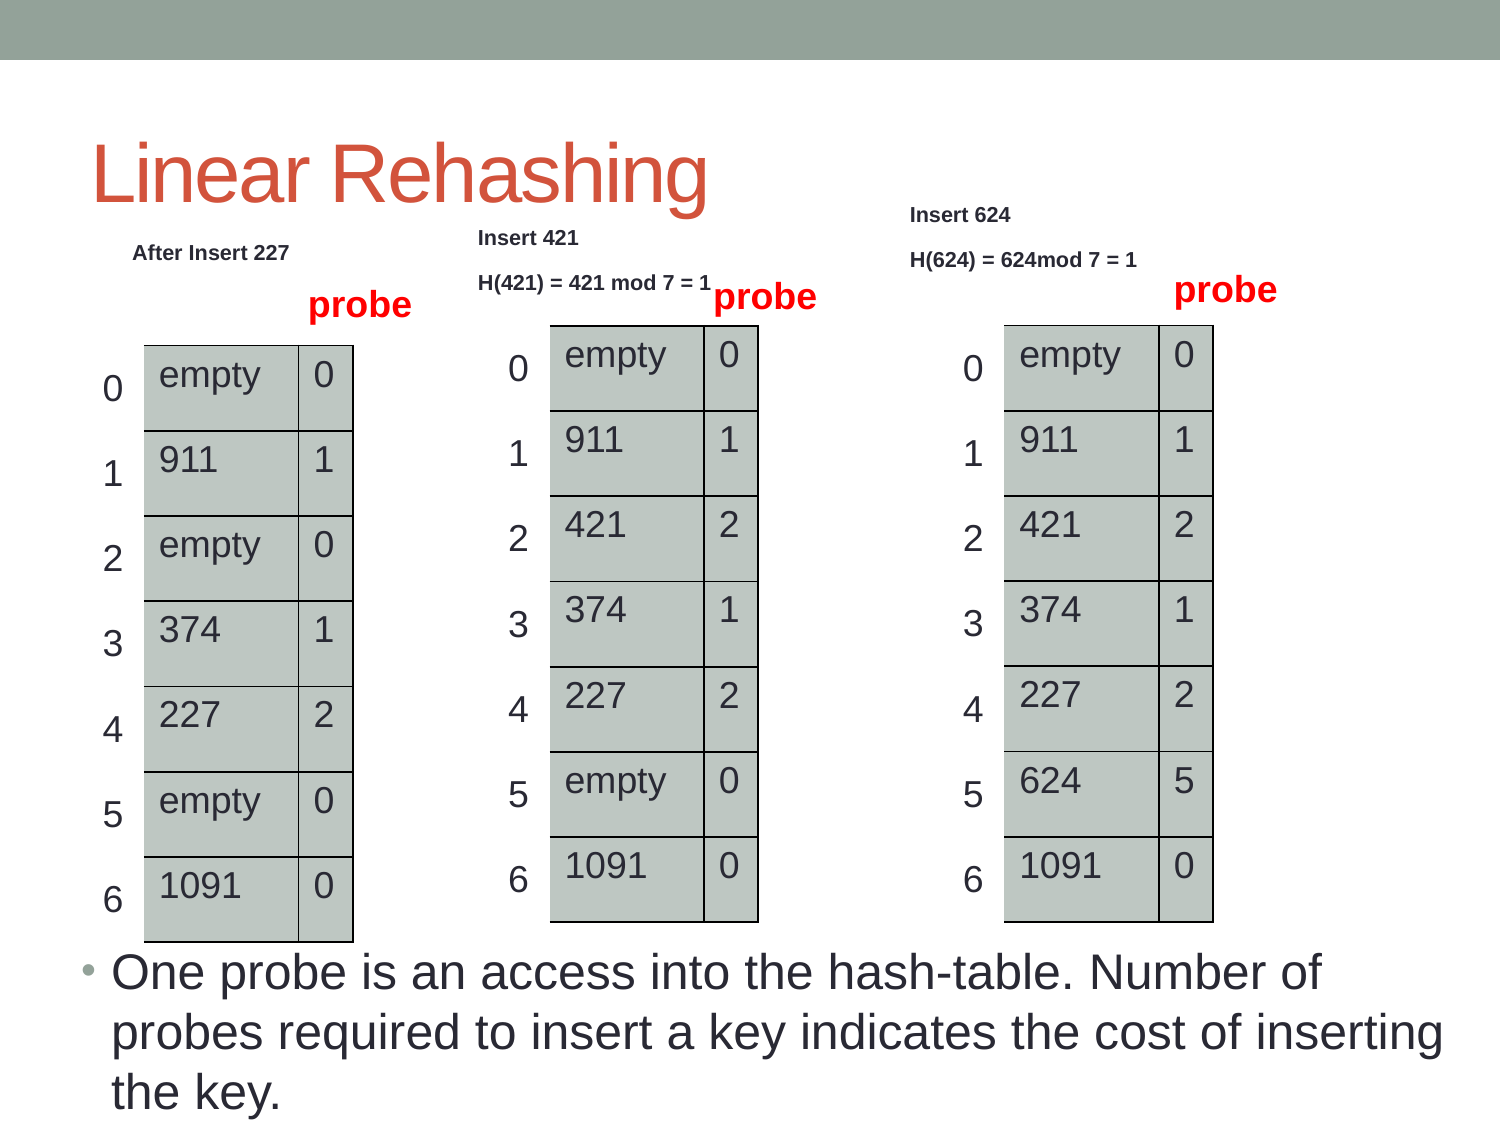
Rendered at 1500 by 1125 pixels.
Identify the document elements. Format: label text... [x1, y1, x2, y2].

table_cell 1 [1160, 582, 1212, 665]
table_cell 3 [487, 581, 550, 667]
table_cell 374 [550, 582, 703, 666]
text_box After Insert 227 [117, 227, 305, 287]
table_cell 1 [942, 411, 1004, 496]
text_box probe [293, 272, 438, 333]
table_cell 374 [144, 602, 298, 686]
table_cell 1 [705, 582, 757, 666]
table_cell 1 [705, 412, 757, 495]
table_cell 1091 [550, 838, 703, 921]
table_cell 0 [705, 753, 757, 836]
table_cell 2 [82, 516, 144, 601]
table_cell 227 [550, 668, 703, 751]
table_cell 5 [942, 752, 1004, 837]
table_cell empty [144, 773, 298, 856]
title Linear Rehashing [75, 87, 1425, 250]
table_cell 1 [1160, 412, 1212, 495]
table_cell 374 [1004, 582, 1158, 665]
table_cell 2 [299, 687, 352, 771]
table_cell 911 [144, 432, 298, 515]
table_cell 5 [82, 772, 144, 857]
table_cell 6 [942, 837, 1004, 922]
table_cell 2 [705, 668, 757, 751]
text_box probe [698, 265, 843, 325]
text_box Insert 421 H(421) = 421 mod 7 = 1 [463, 212, 1158, 317]
table_cell 624 [1004, 752, 1158, 836]
table_cell 227 [144, 687, 298, 771]
table_cell 421 [550, 497, 703, 581]
table_cell 0 [1160, 838, 1212, 921]
table_cell 2 [942, 496, 1004, 581]
table_header 0 [82, 346, 144, 431]
table_cell 2 [487, 496, 550, 581]
table_cell 1 [487, 411, 550, 496]
table_header 0 [487, 326, 550, 411]
table_cell 1 [299, 432, 352, 515]
table_cell 3 [82, 601, 144, 686]
text_box probe [1158, 257, 1303, 318]
table_cell 5 [1160, 752, 1212, 836]
table_cell 5 [487, 752, 550, 837]
table_cell 227 [1004, 667, 1158, 751]
list One probe is an access into the hash-table. Number of probes required to insert a key indicates the cost of inserting the key. [66, 931, 1461, 984]
table_header 0 [942, 326, 1004, 411]
table_cell 421 [1004, 497, 1158, 580]
table_cell 911 [1004, 412, 1158, 495]
table_cell 2 [1160, 497, 1212, 580]
text_box Insert 624 H(624) = 624mod 7 = 1 [895, 189, 1500, 295]
table_cell 2 [705, 497, 757, 581]
table_cell 911 [550, 412, 703, 495]
table_cell 4 [942, 666, 1004, 752]
table_cell 3 [942, 581, 1004, 666]
table_cell empty [550, 753, 703, 836]
table_cell 6 [487, 837, 550, 922]
table_header empty [1004, 326, 1158, 410]
table_cell 1 [82, 431, 144, 516]
table_cell 4 [82, 686, 144, 772]
table_cell 1091 [1004, 838, 1158, 921]
table_cell 1091 [144, 858, 298, 941]
table_header empty [550, 327, 703, 410]
table_header 0 [1160, 326, 1212, 410]
table_cell 2 [1160, 667, 1212, 751]
table_cell empty [144, 517, 298, 600]
table_header 0 [705, 327, 757, 410]
table_cell 1 [299, 602, 352, 686]
table_cell 4 [487, 667, 550, 752]
table_header 0 [299, 346, 352, 430]
table_header empty [144, 346, 298, 430]
table_cell 6 [82, 857, 144, 942]
table_cell 0 [705, 838, 757, 921]
table_cell 0 [299, 773, 352, 856]
table_cell 0 [299, 858, 352, 941]
table_cell 0 [299, 517, 352, 600]
